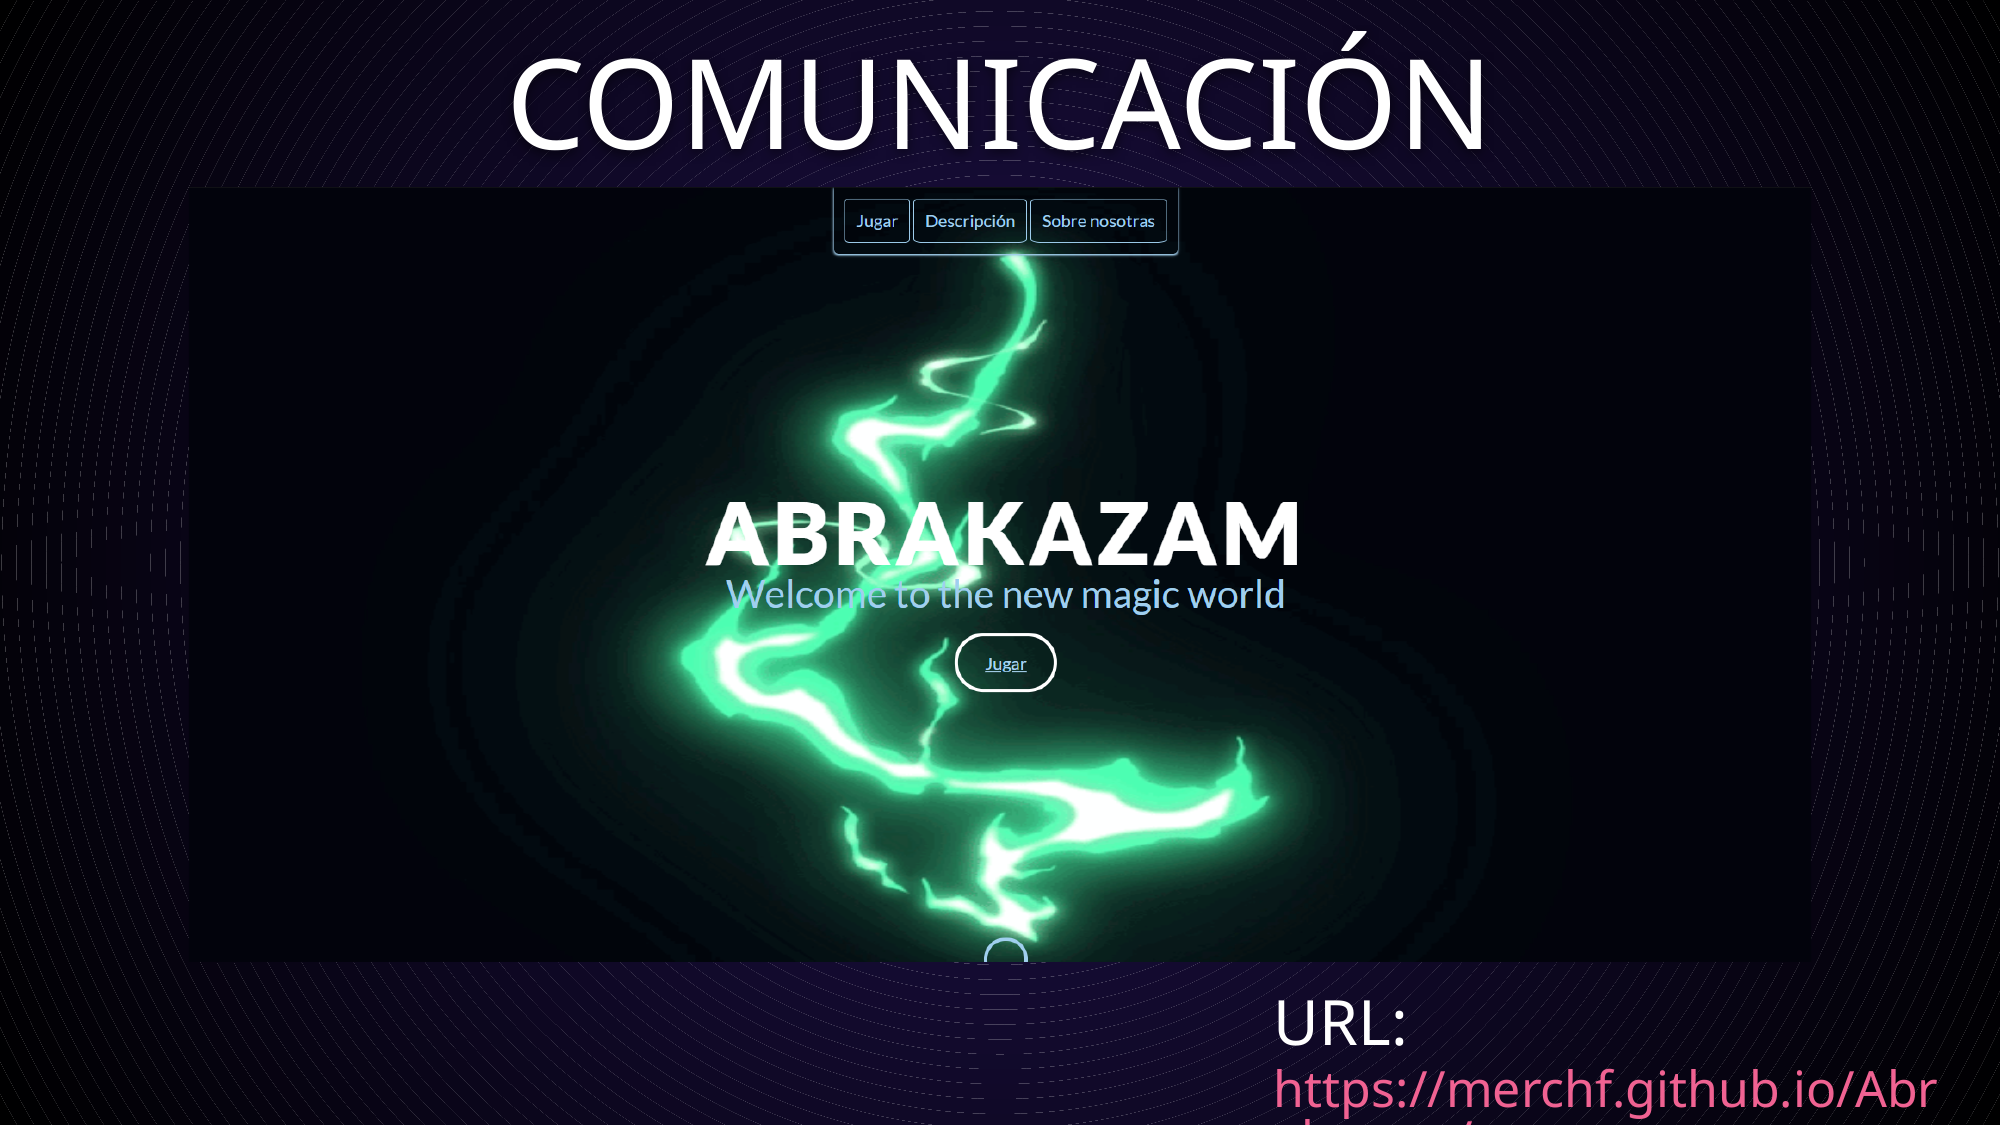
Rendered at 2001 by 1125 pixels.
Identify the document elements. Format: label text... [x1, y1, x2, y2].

title COMUNICACIÓN [68, 33, 1932, 167]
text_box URL: https://merchf.github.io/Abrakazam/ [1258, 1012, 1972, 1097]
picture [188, 186, 1812, 962]
